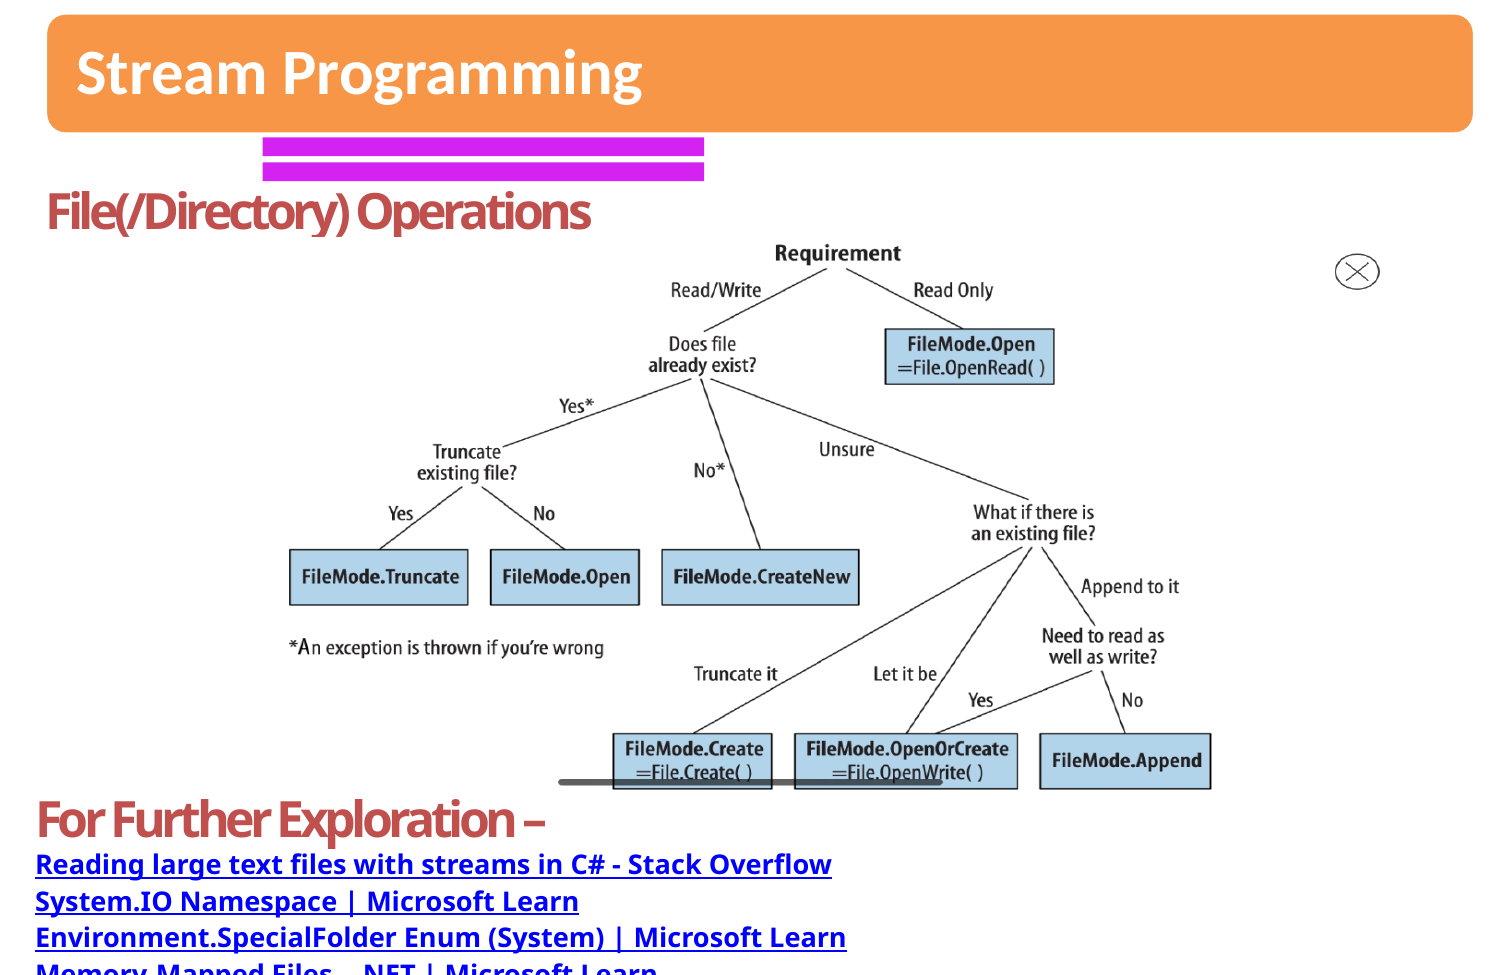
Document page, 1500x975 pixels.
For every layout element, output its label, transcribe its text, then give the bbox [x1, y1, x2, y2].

text_box For Further Exploration – Reading large text files with streams in C# - Stack Overflow System.IO Namespace | Microsoft Learn Environment.SpecialFolder Enum (System) | Microsoft Learn Memory-Mapped Files - .NET | Microsoft Learn [35, 804, 1450, 975]
picture [0, 237, 1500, 796]
text_box [262, 147, 705, 157]
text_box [44, 12, 1476, 138]
text_box [262, 162, 705, 179]
text_box File(/Directory) Operations [45, 179, 1460, 235]
